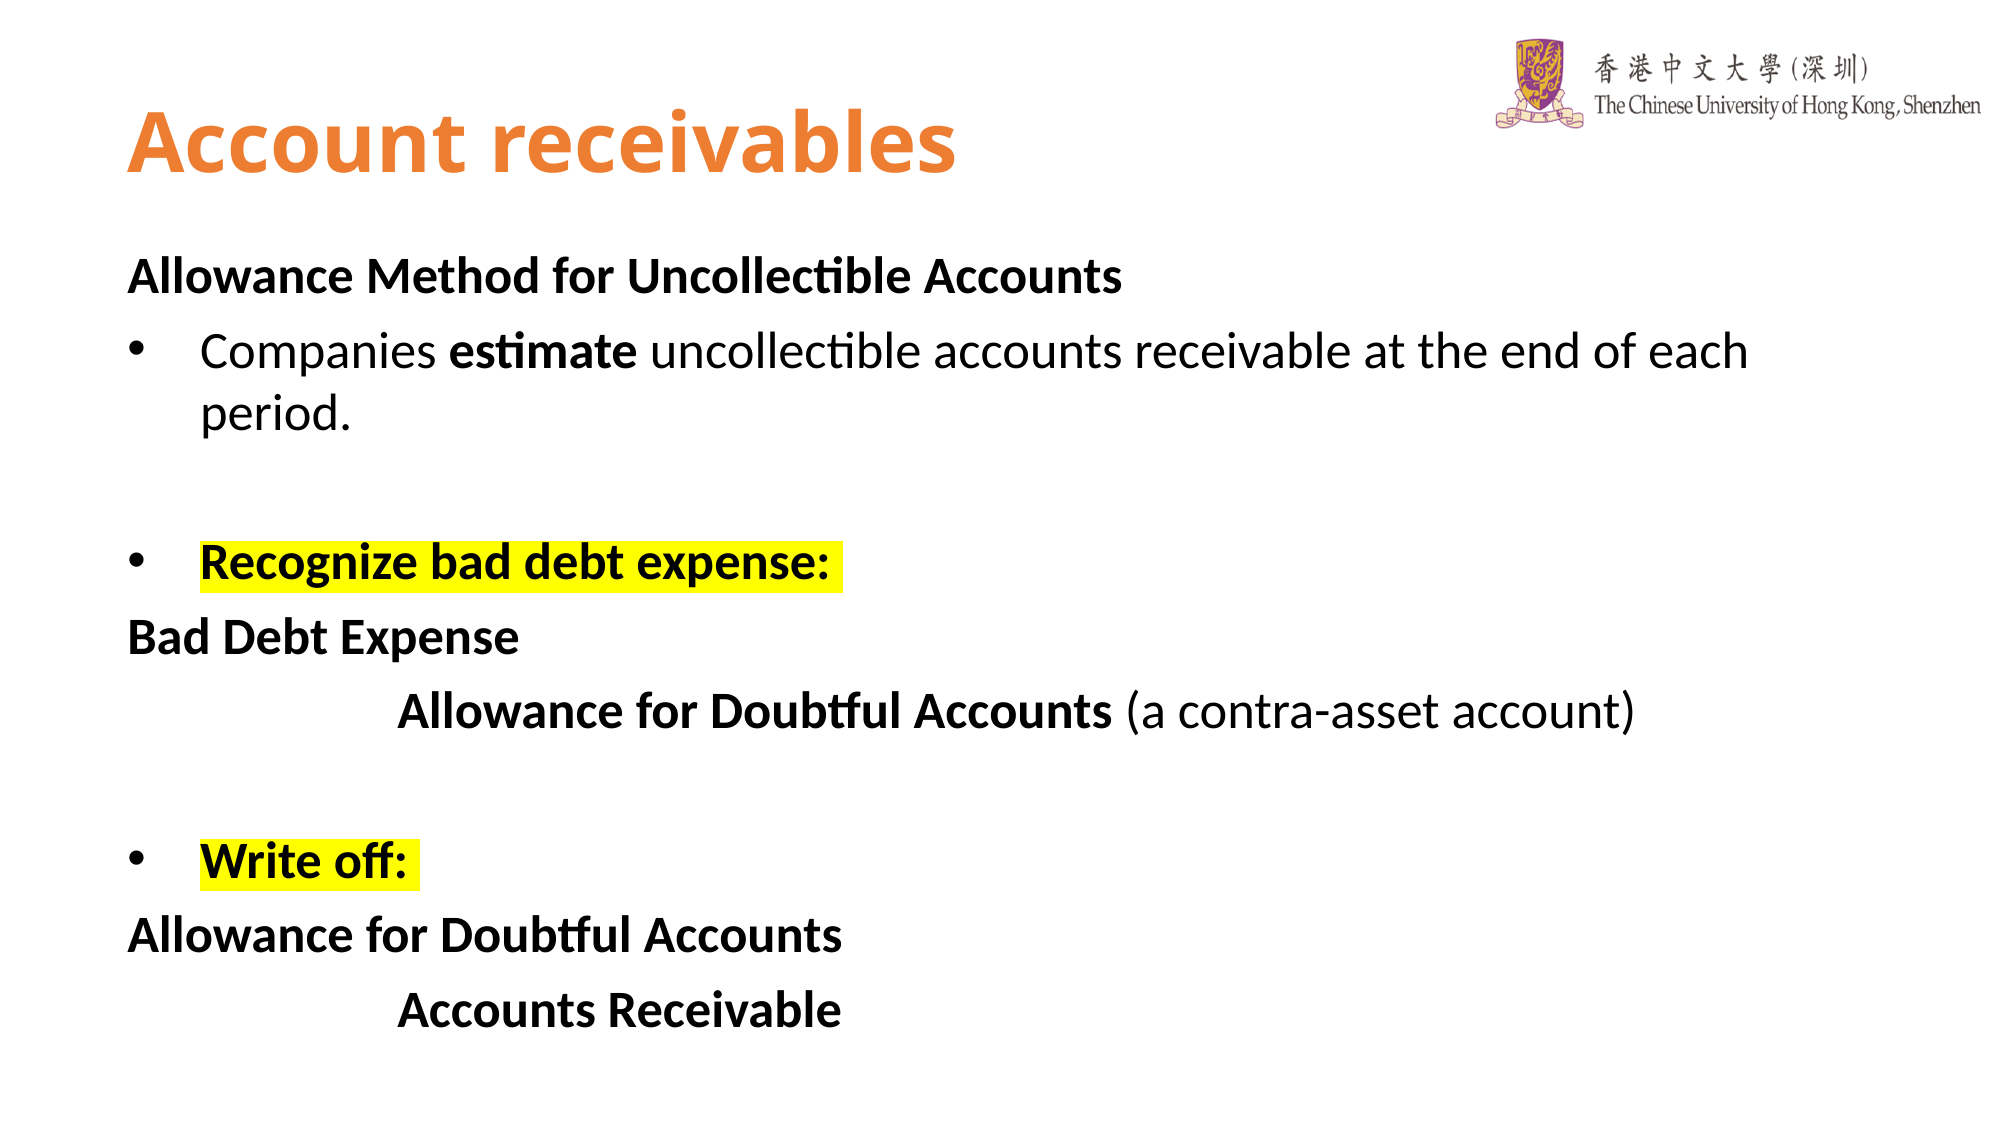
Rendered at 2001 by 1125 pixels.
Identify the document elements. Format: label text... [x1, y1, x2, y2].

list Allowance Method for Uncollectible Accounts Companies estimate uncollectible accounts receivable at the end of each period. Recognize bad debt expense: Bad Debt Expense Allowance for Doubtful Accounts (a contra-asset account) Write off: Allowance for Doubtful Accounts Accounts Receivable [112, 233, 1888, 1048]
title Account receivables [112, 75, 1888, 215]
